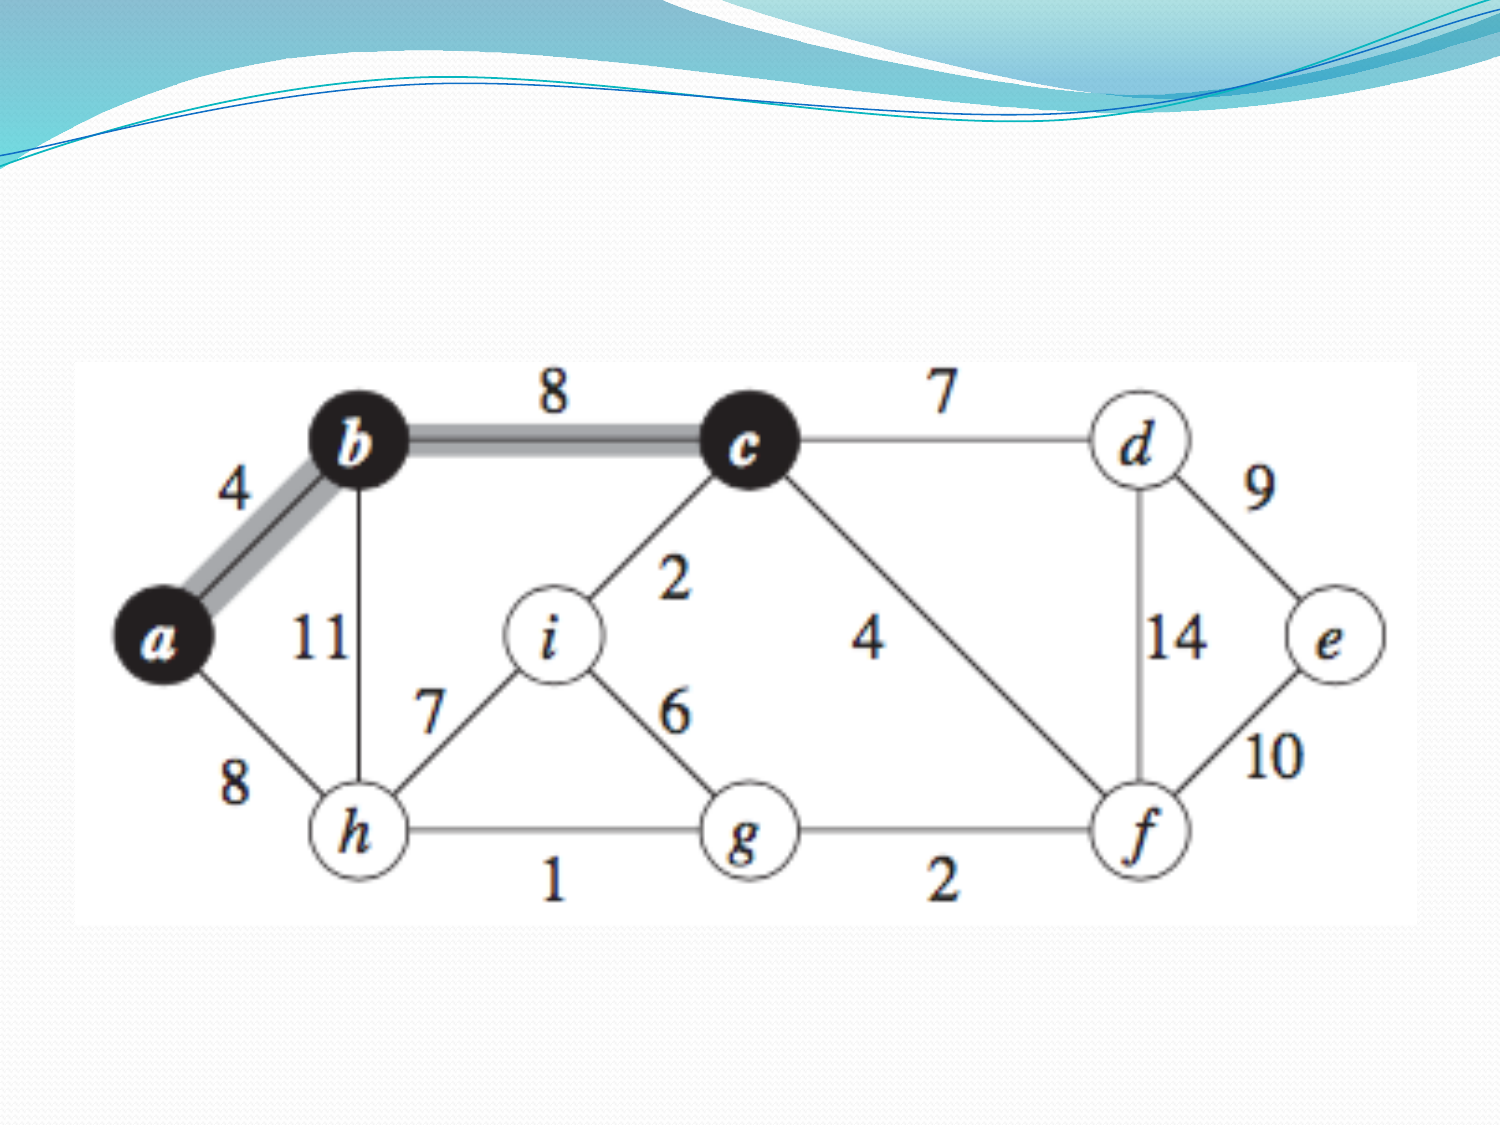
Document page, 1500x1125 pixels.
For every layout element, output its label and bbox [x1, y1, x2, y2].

picture [74, 362, 1417, 926]
